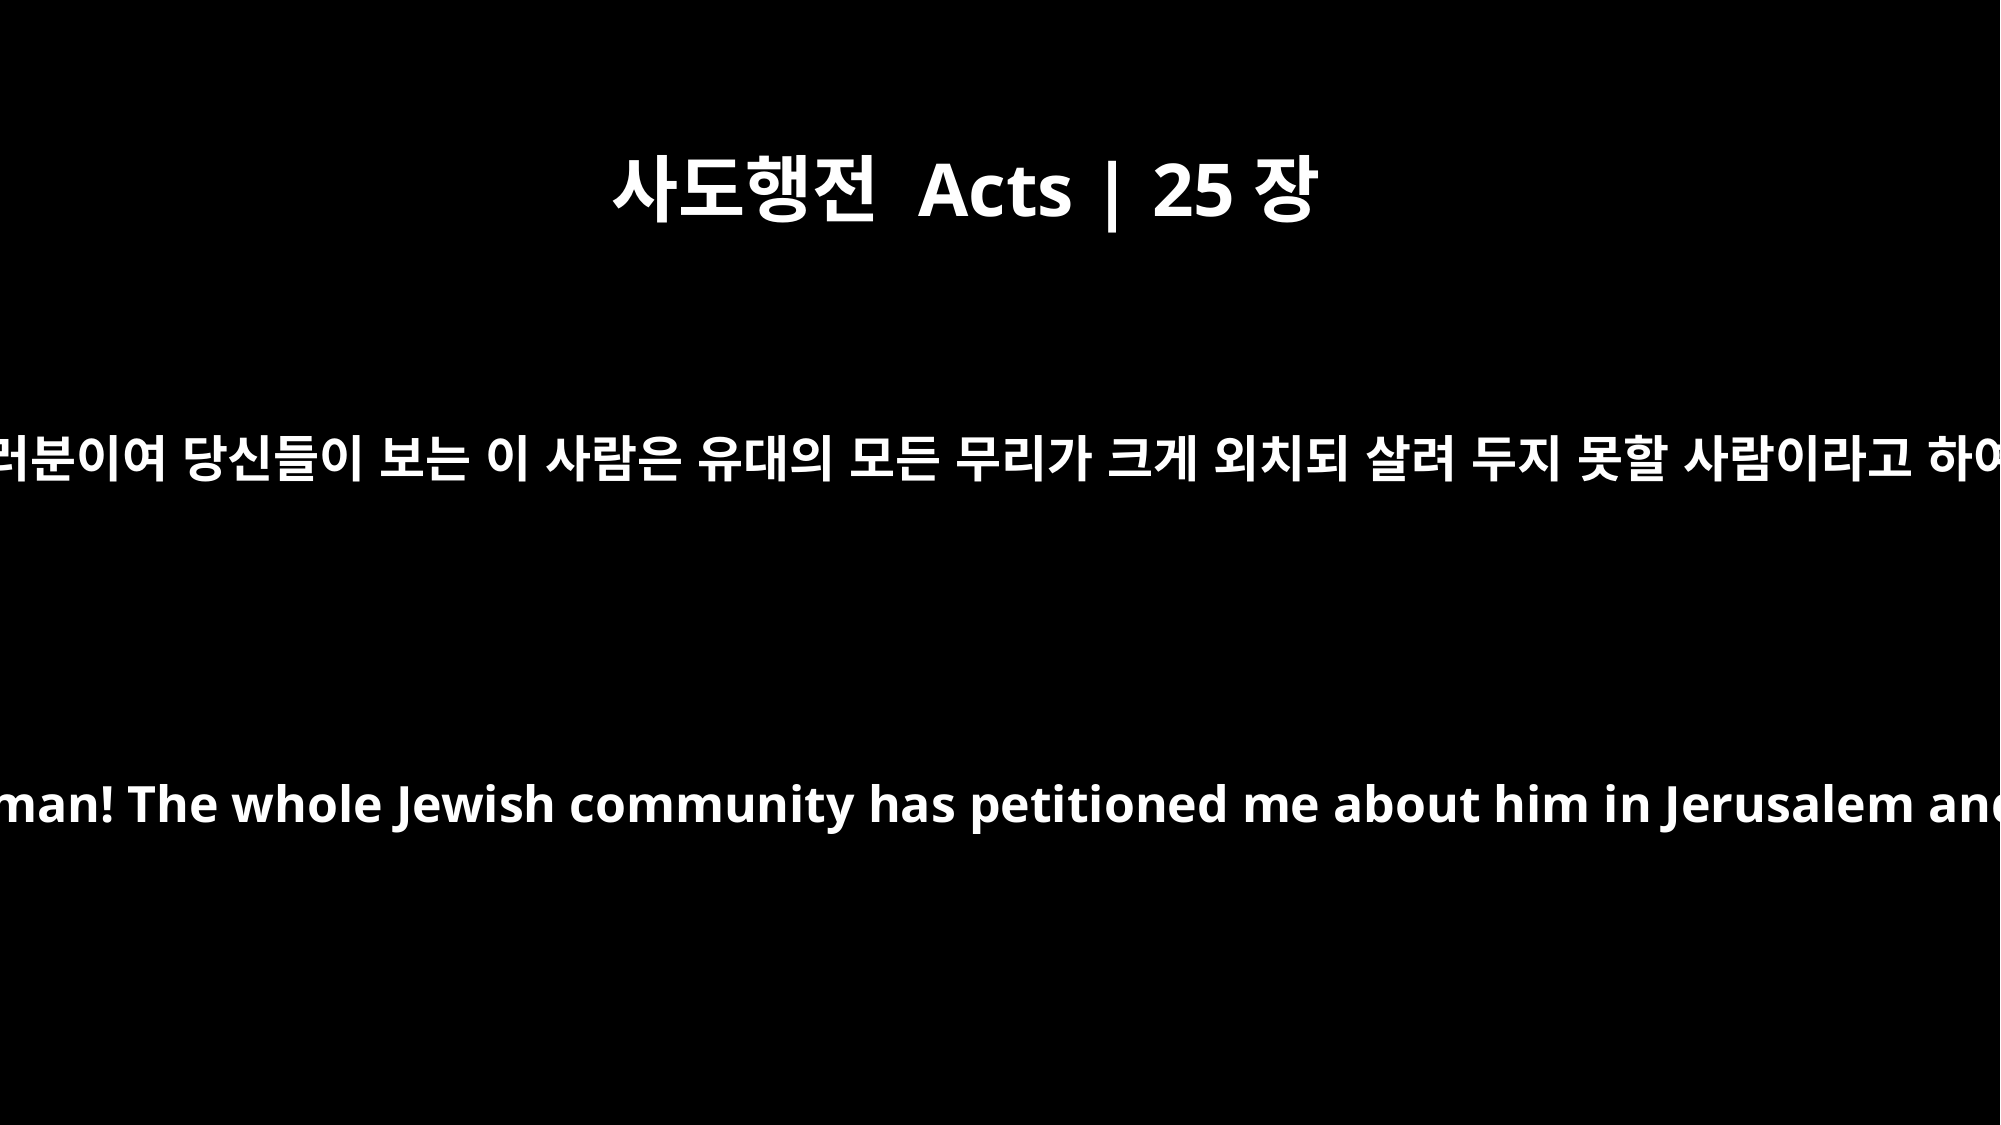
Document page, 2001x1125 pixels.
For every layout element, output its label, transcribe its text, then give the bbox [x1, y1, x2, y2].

text_box Festus said: "King Agrippa, and all who are present with us, you see this man! The whole Jewish community has petitioned me about him in Jerusalem and here in Caesarea, shouting that he ought not to live any longer. [0, 764, 2000, 840]
text_box 사도행전 Acts | 25장 [596, 136, 1336, 239]
text_box 24 베스도가 말하되 아그립바 왕과 여기 같이 있는 여러분이여 당신들이 보는 이 사람은 유대의 모든 무리가 크게 외치되 살려 두지 못할 사람이라고 하여 예루살렘에서와 여기서도 내게 청원하였으나 [0, 359, 2000, 495]
